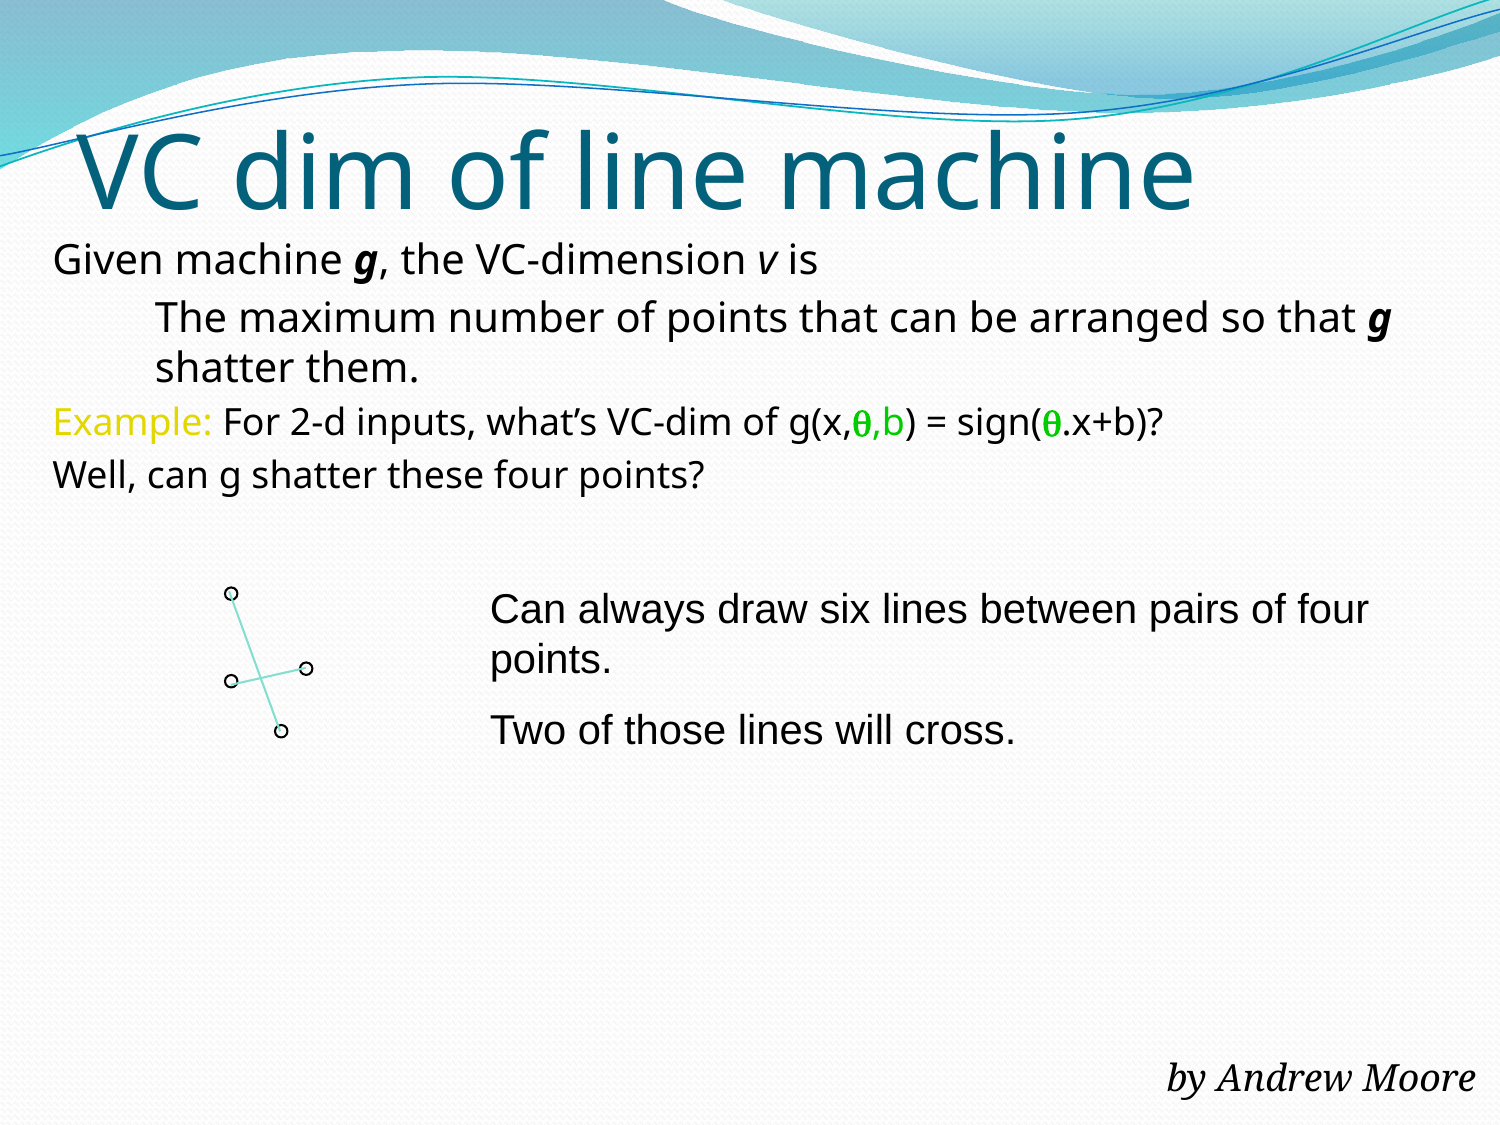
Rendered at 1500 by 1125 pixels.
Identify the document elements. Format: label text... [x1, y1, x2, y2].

text_box Can always draw six lines between pairs of four points. Two of those lines will cross. [474, 574, 1455, 761]
text_box [299, 662, 313, 675]
text_box by Andrew Moore [1151, 1046, 1492, 1107]
text_box [274, 724, 288, 738]
title VC dim of line machine [76, 42, 1427, 224]
text_box [224, 674, 238, 688]
list Given machine g, the VC-dimension v is The maximum number of points that can be arranged so that g shatter them. Example: For 2-d inputs, what’s VC-dim of g(x,,b) = sign(.x+b)? Well, can g shatter these four points? [37, 224, 1444, 594]
text_box [225, 594, 238, 600]
